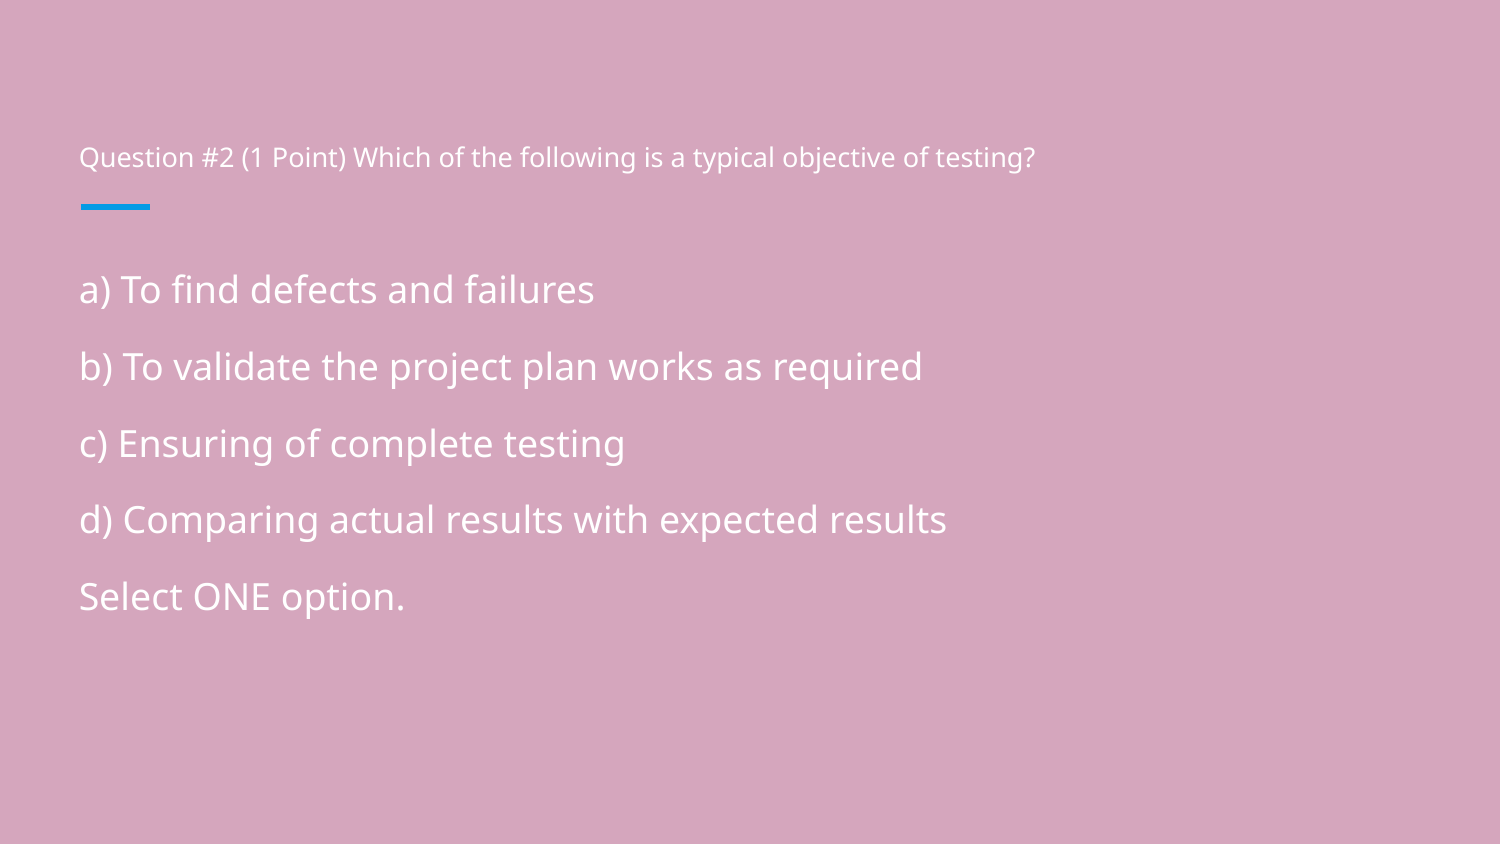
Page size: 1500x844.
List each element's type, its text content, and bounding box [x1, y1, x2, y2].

list a) To find defects and failures b) To validate the project plan works as required c) Ensuring of complete testing d) Comparing actual results with expected results Select ONE option. [63, 244, 1437, 750]
title Question #2 (1 Point) Which of the following is a typical objective of testing? [63, 75, 1437, 188]
